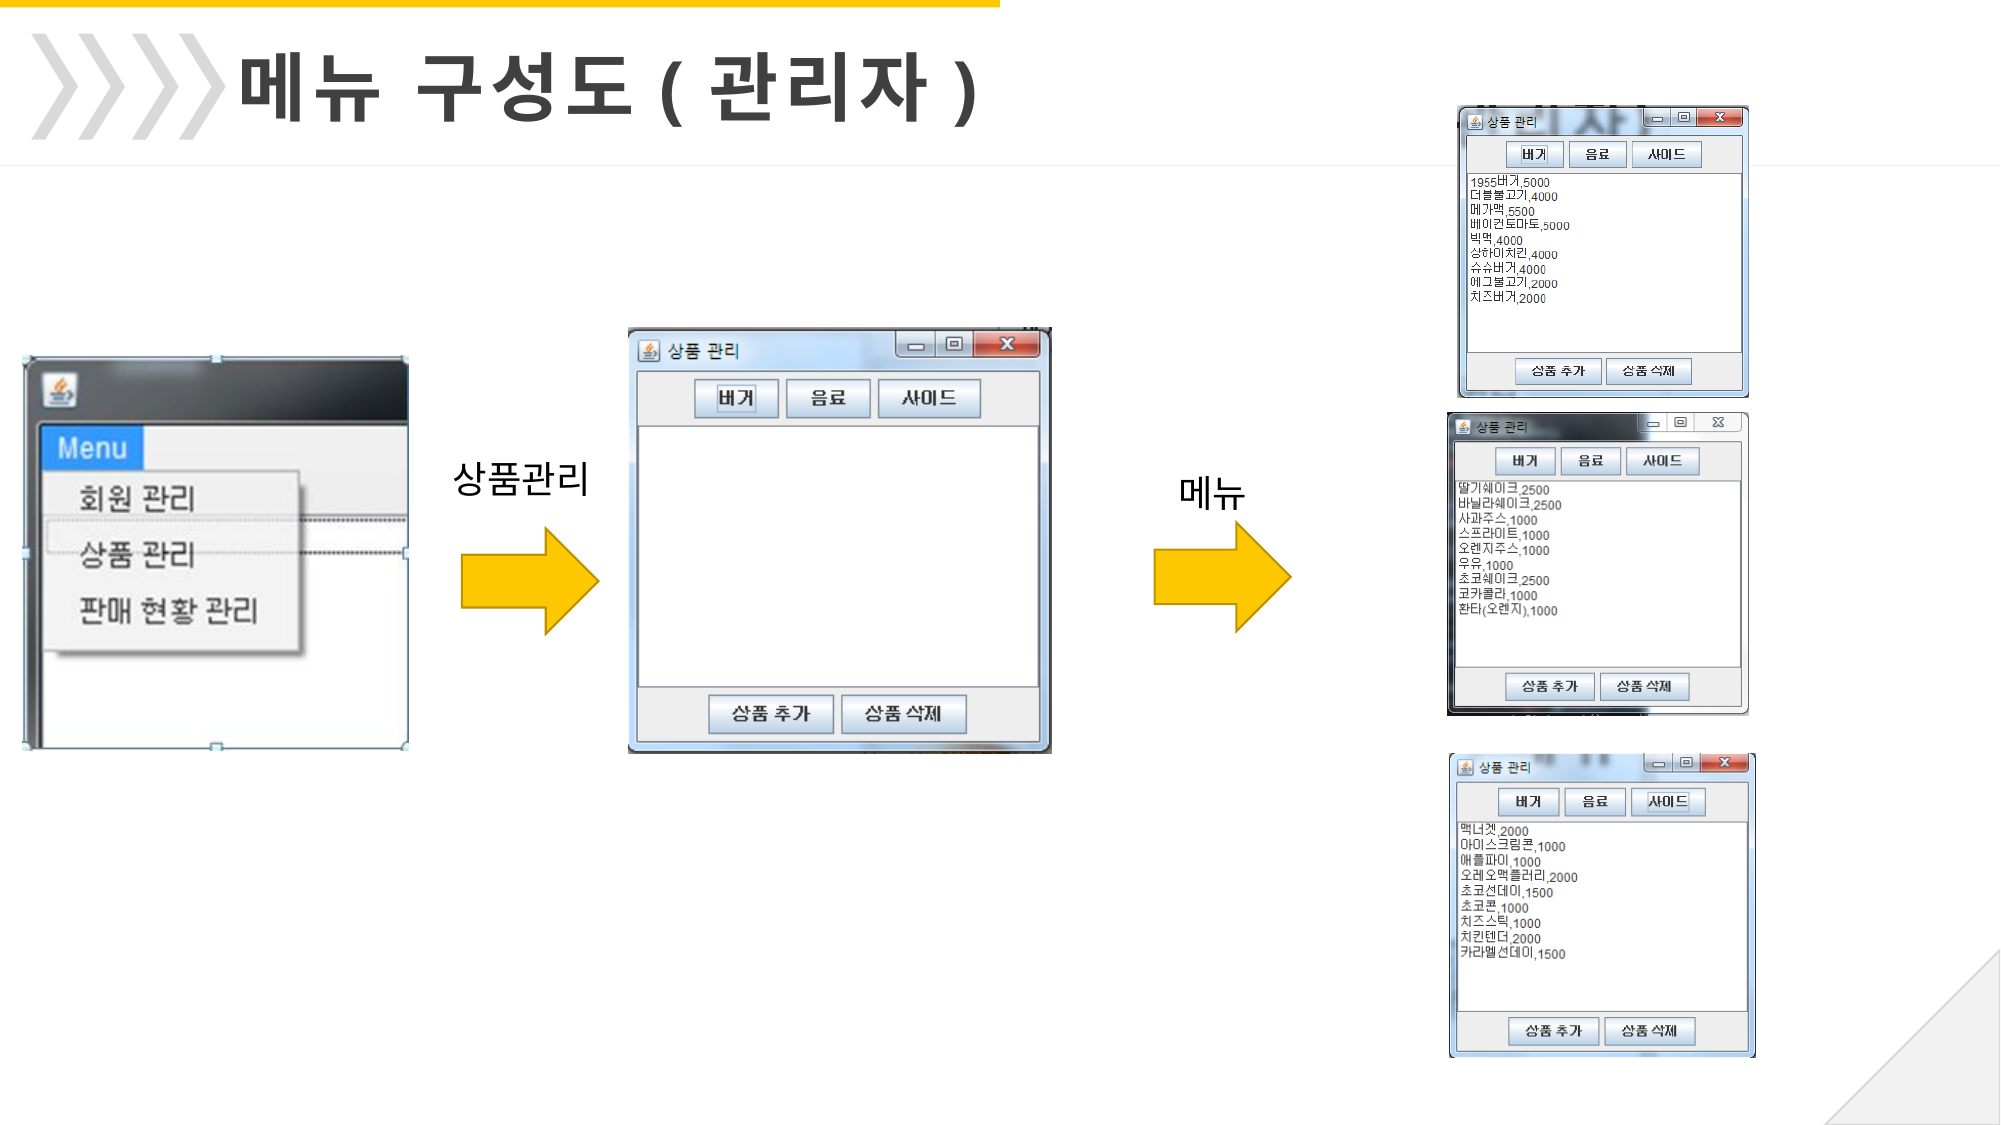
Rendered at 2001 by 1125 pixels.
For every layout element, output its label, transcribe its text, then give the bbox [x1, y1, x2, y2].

text_box 메뉴 구성도(관리자) [226, 33, 993, 138]
picture [1457, 105, 1750, 399]
picture [628, 327, 1052, 754]
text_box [131, 33, 226, 140]
text_box [0, 0, 1001, 8]
text_box 메뉴 [1133, 461, 1292, 523]
text_box [460, 525, 600, 637]
picture [1447, 412, 1749, 717]
text_box 상품관리 [427, 412, 616, 544]
text_box [1153, 520, 1293, 634]
picture [22, 355, 409, 751]
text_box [31, 33, 125, 140]
picture [1449, 753, 1756, 1058]
